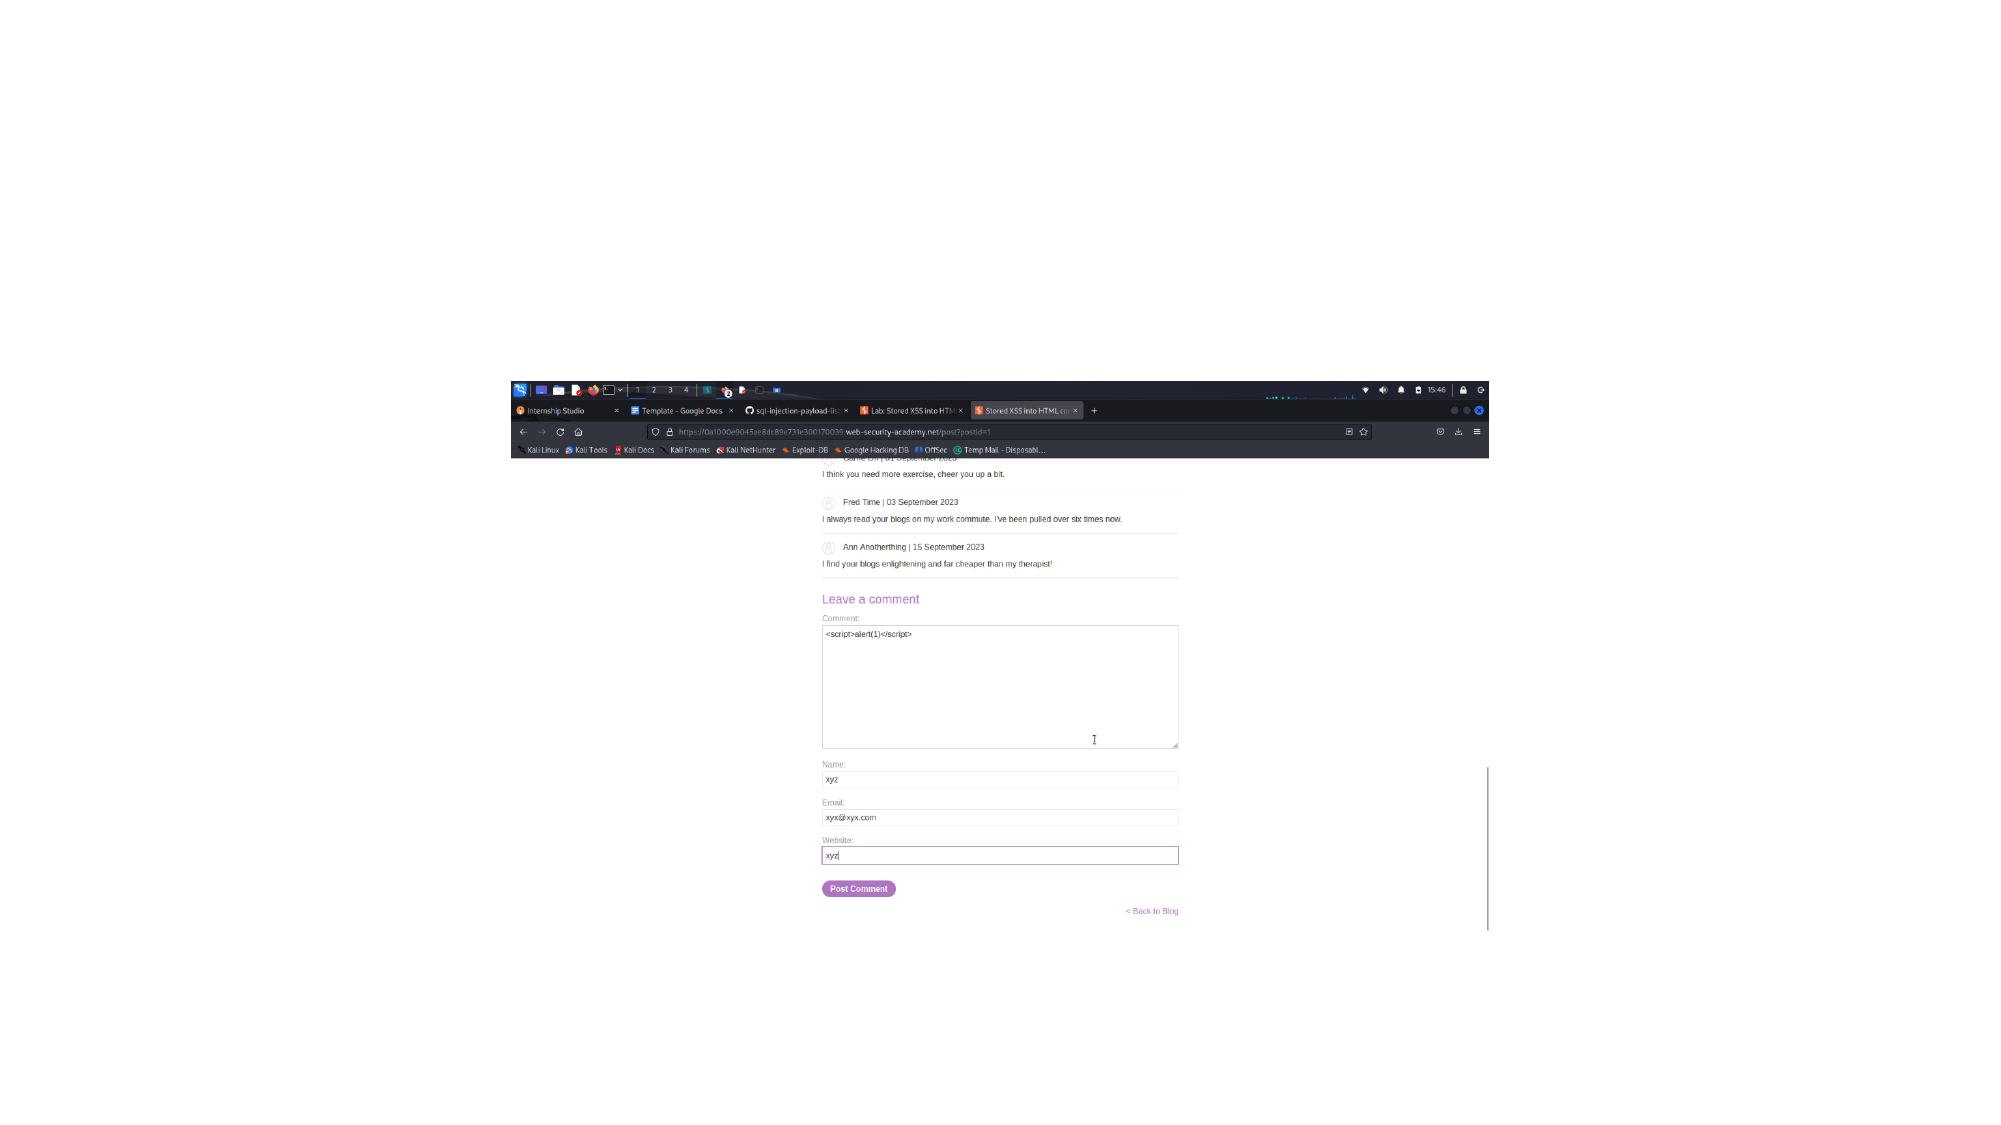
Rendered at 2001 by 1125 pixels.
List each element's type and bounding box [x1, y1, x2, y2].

list [511, 381, 1489, 931]
